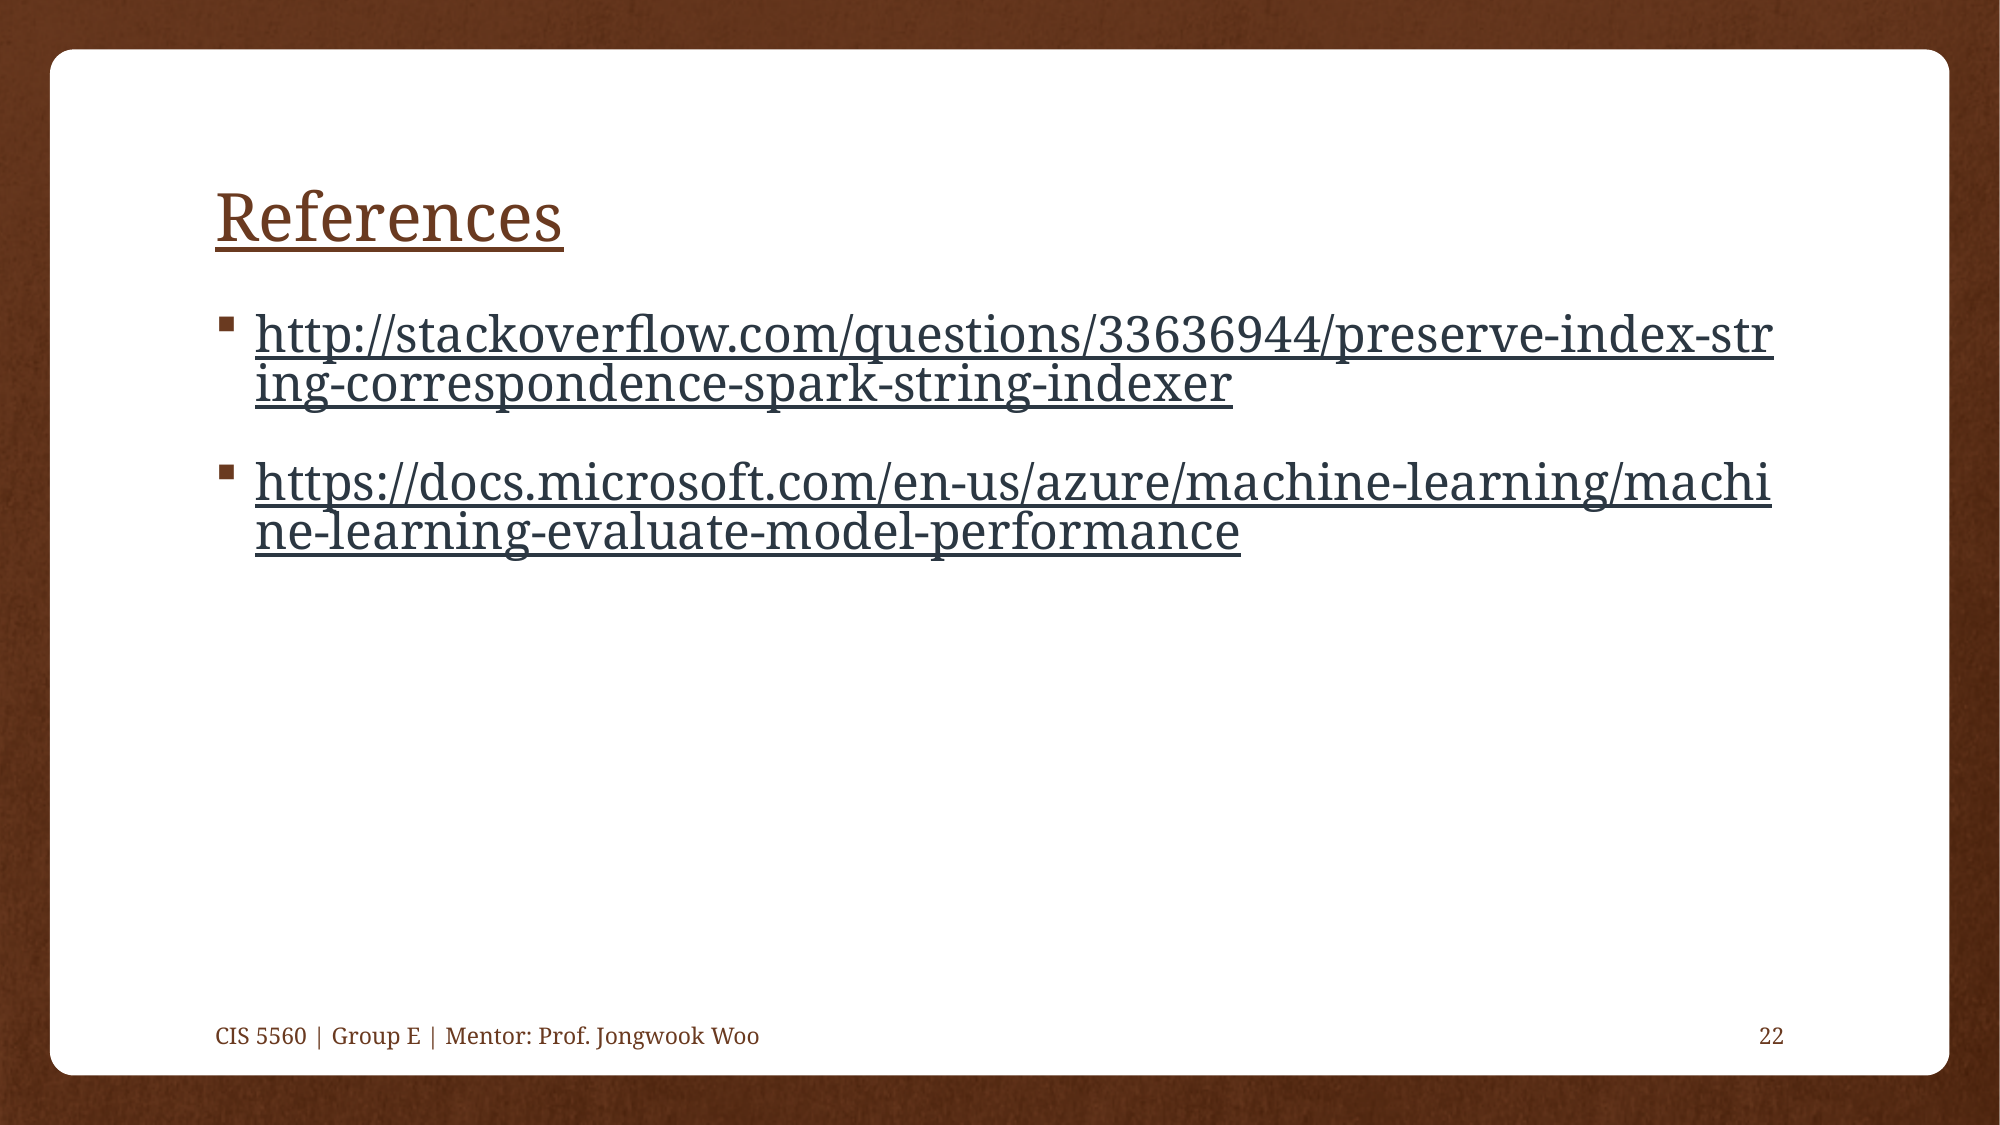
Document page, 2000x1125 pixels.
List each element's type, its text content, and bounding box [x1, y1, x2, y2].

title References [199, 70, 1800, 263]
slide_number 22 [1682, 1012, 1800, 1063]
list http://stackoverflow.com/questions/33636944/preserve-index-string-correspondence-spark-string-indexer https://docs.microsoft.com/en-us/azure/machine-learning/machine-learning-evaluate-model-performance [199, 295, 1800, 996]
footer CIS 5560 | Group E | Mentor: Prof. Jongwook Woo [199, 1012, 1417, 1063]
